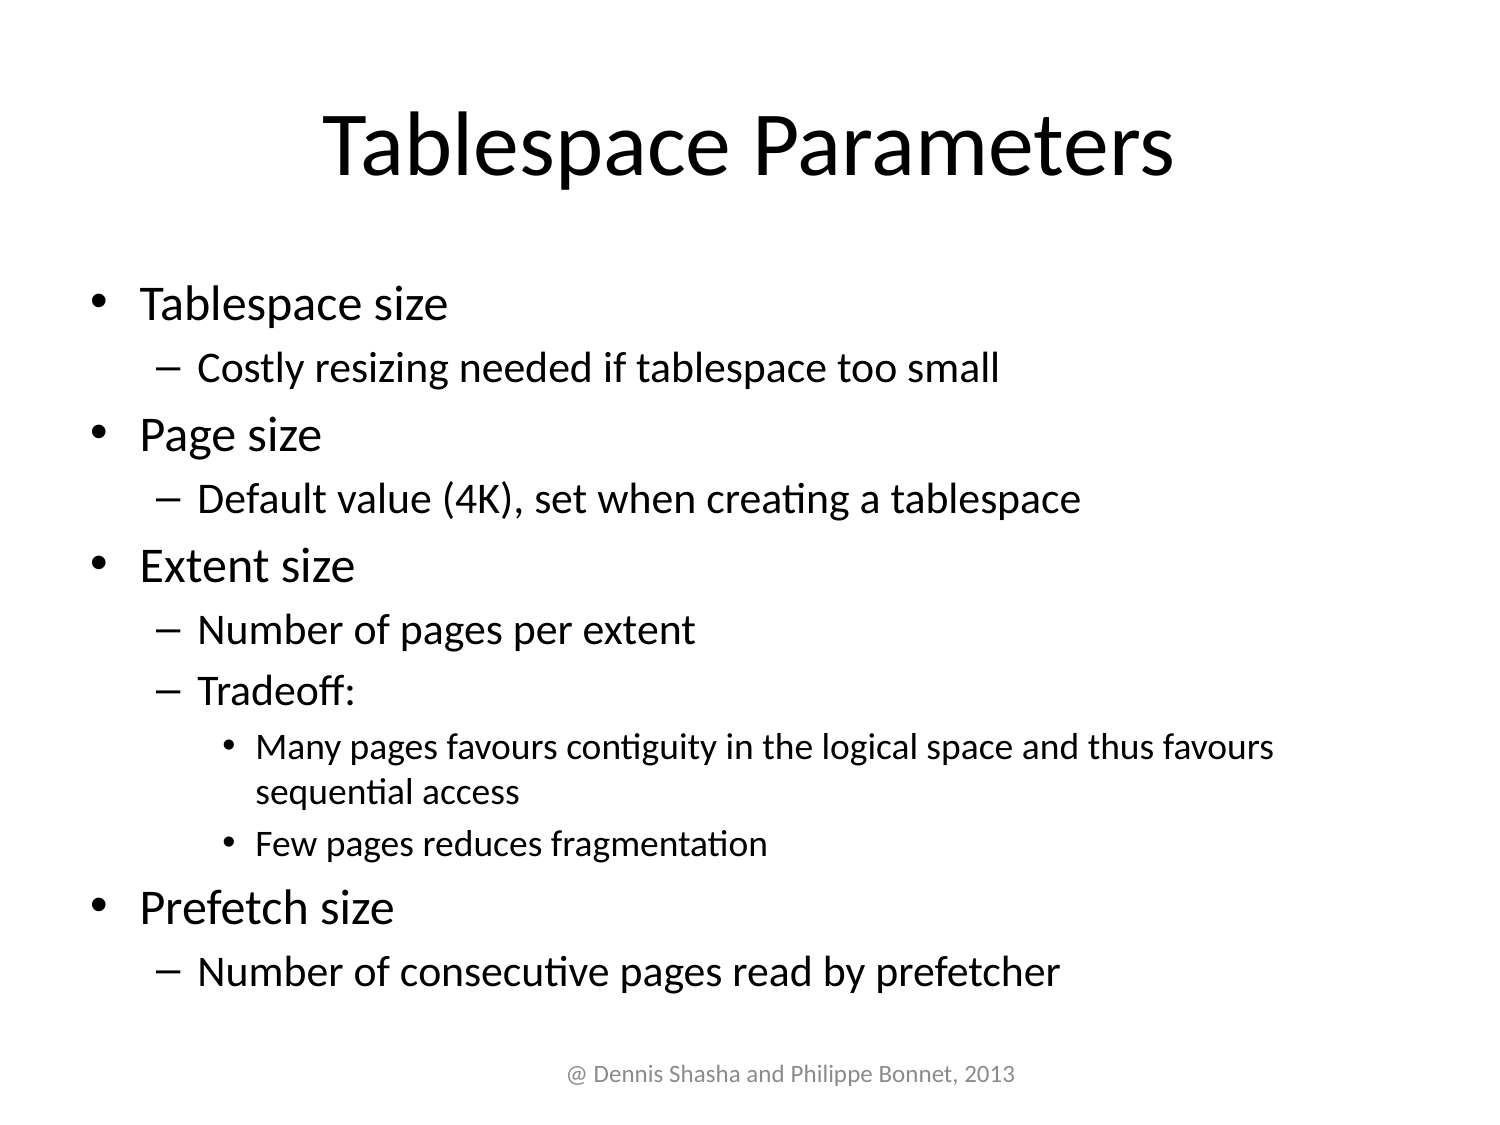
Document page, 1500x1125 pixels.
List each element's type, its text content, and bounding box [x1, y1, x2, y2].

footer @ Dennis Shasha and Philippe Bonnet, 2013 [512, 1042, 1075, 1103]
list Tablespace size Costly resizing needed if tablespace too small Page size Default value (4K), set when creating a tablespace Extent size Number of pages per extent Tradeoff: Many pages favours contiguity in the logical space and thus favours sequential access Few pages reduces fragmentation Prefetch size Number of consecutive pages read by prefetcher [75, 262, 1425, 1005]
title Tablespace Parameters [75, 45, 1425, 233]
